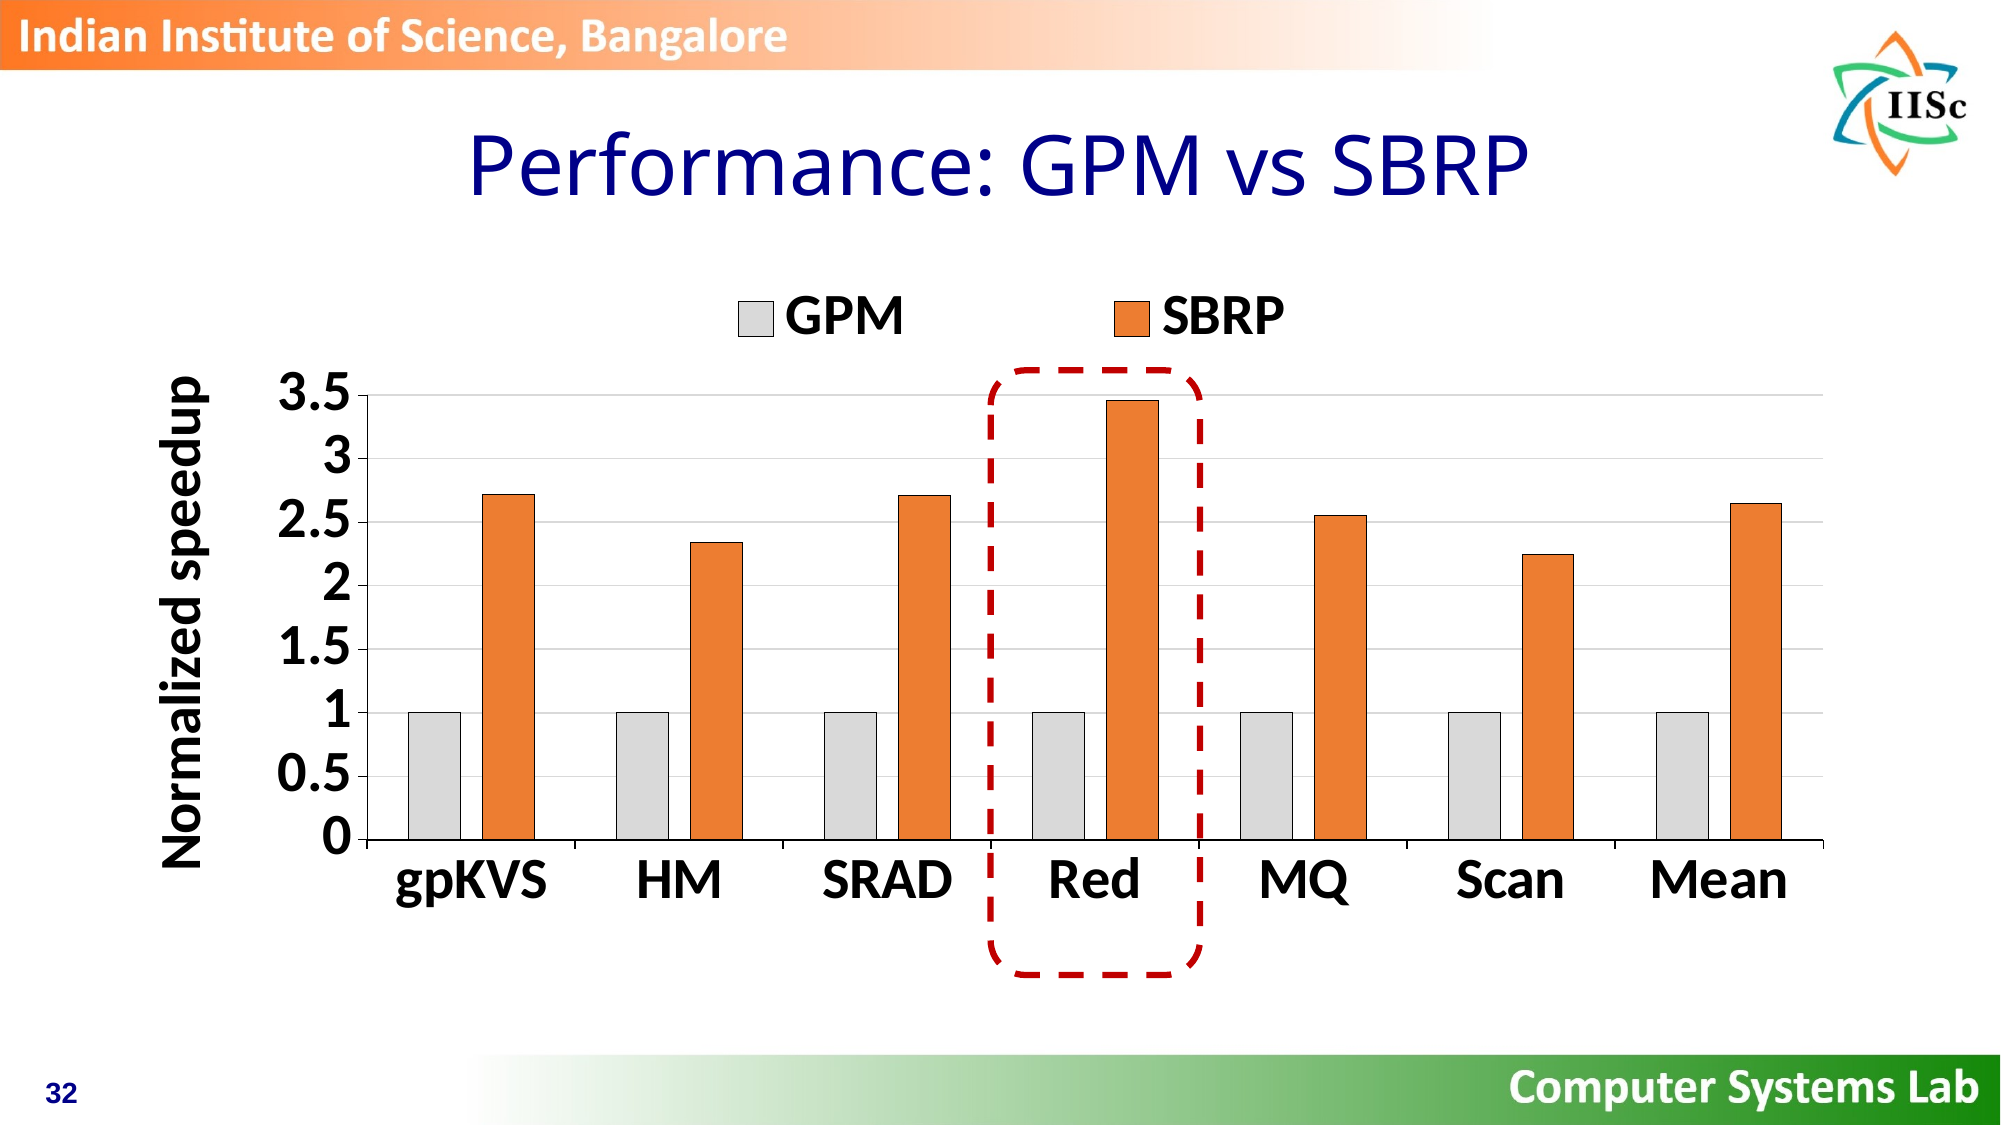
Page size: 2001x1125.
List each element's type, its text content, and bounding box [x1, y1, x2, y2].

text_box [997, 961, 1194, 977]
picture [0, 0, 2001, 1125]
slide_number 32 [30, 1062, 481, 1123]
title Performance: GPM vs SBRP [137, 59, 1863, 278]
chart [137, 277, 1825, 961]
